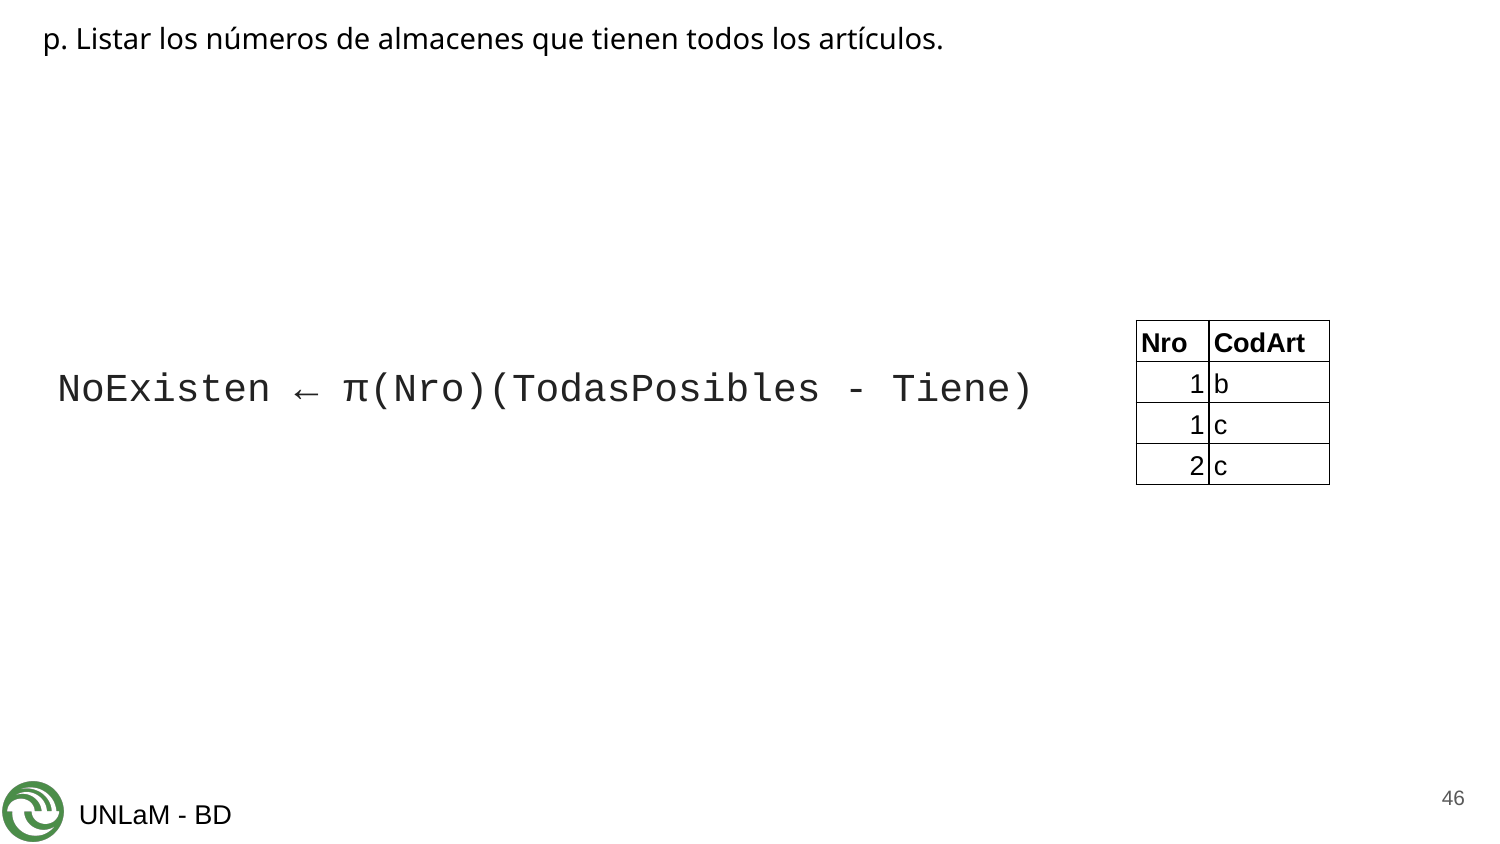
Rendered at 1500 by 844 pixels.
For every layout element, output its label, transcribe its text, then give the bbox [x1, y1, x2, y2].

table_header Nro [1137, 321, 1208, 361]
table_cell 1 [1137, 403, 1208, 443]
table_cell 2 [1137, 444, 1208, 484]
table_cell c [1210, 403, 1329, 443]
text_box UNLaM - BD [69, 782, 280, 830]
picture [0, 778, 66, 844]
table_cell b [1210, 362, 1329, 402]
text_box p. Listar los números de almacenes que tienen todos los artículos. [0, 0, 1500, 138]
slide_number 46 [1389, 764, 1480, 830]
text_box NoExisten ← π(Nro)(TodasPosibles - Tiene) [0, 339, 1092, 439]
table_header CodArt [1210, 321, 1329, 361]
table_cell 1 [1137, 362, 1208, 402]
table_cell c [1210, 444, 1329, 484]
